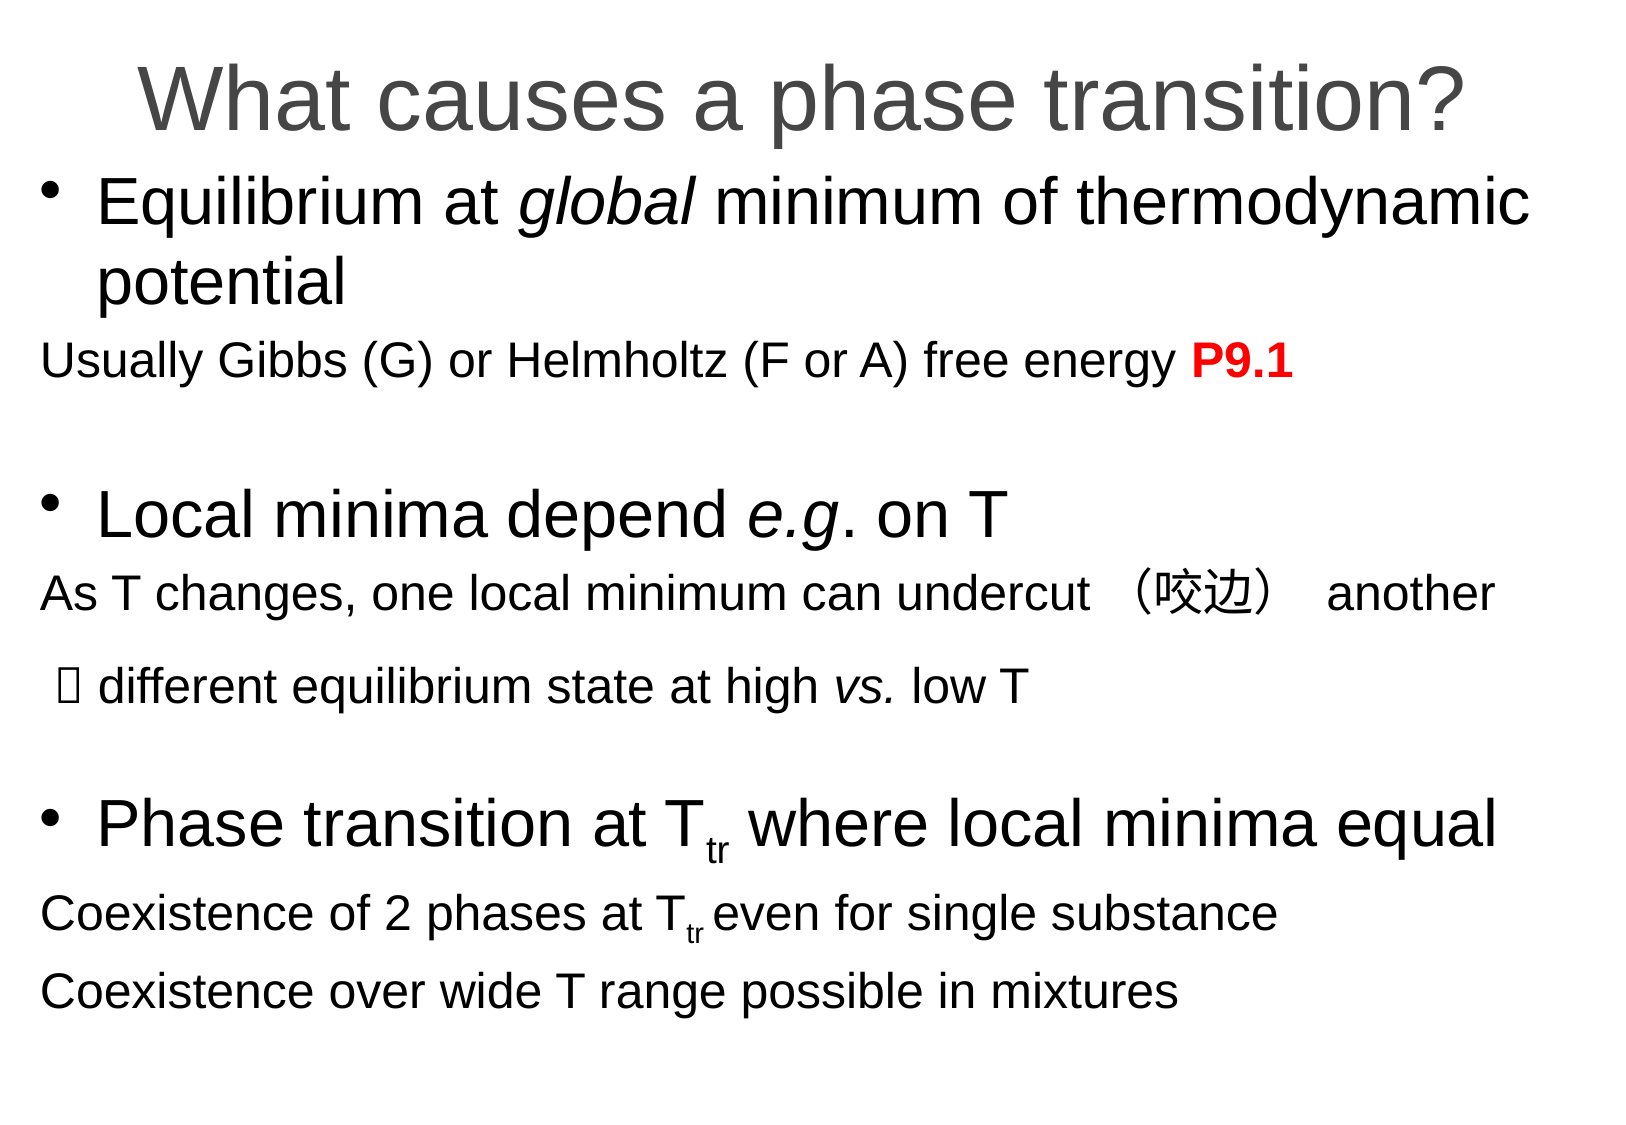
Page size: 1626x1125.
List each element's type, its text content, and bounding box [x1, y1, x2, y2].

list Equilibrium at global minimum of thermodynamic potential Usually Gibbs (G) or Helmholtz (F or A) free energy P9.1 Local minima depend e.g. on T As T changes, one local minimum can undercut（咬边） another  different equilibrium state at high vs. low T Phase transition at Ttr where local minima equal Coexistence of 2 phases at Ttr even for single substance Coexistence over wide T range possible in mixtures [24, 149, 1601, 826]
title What causes a phase transition? [112, 0, 1494, 149]
